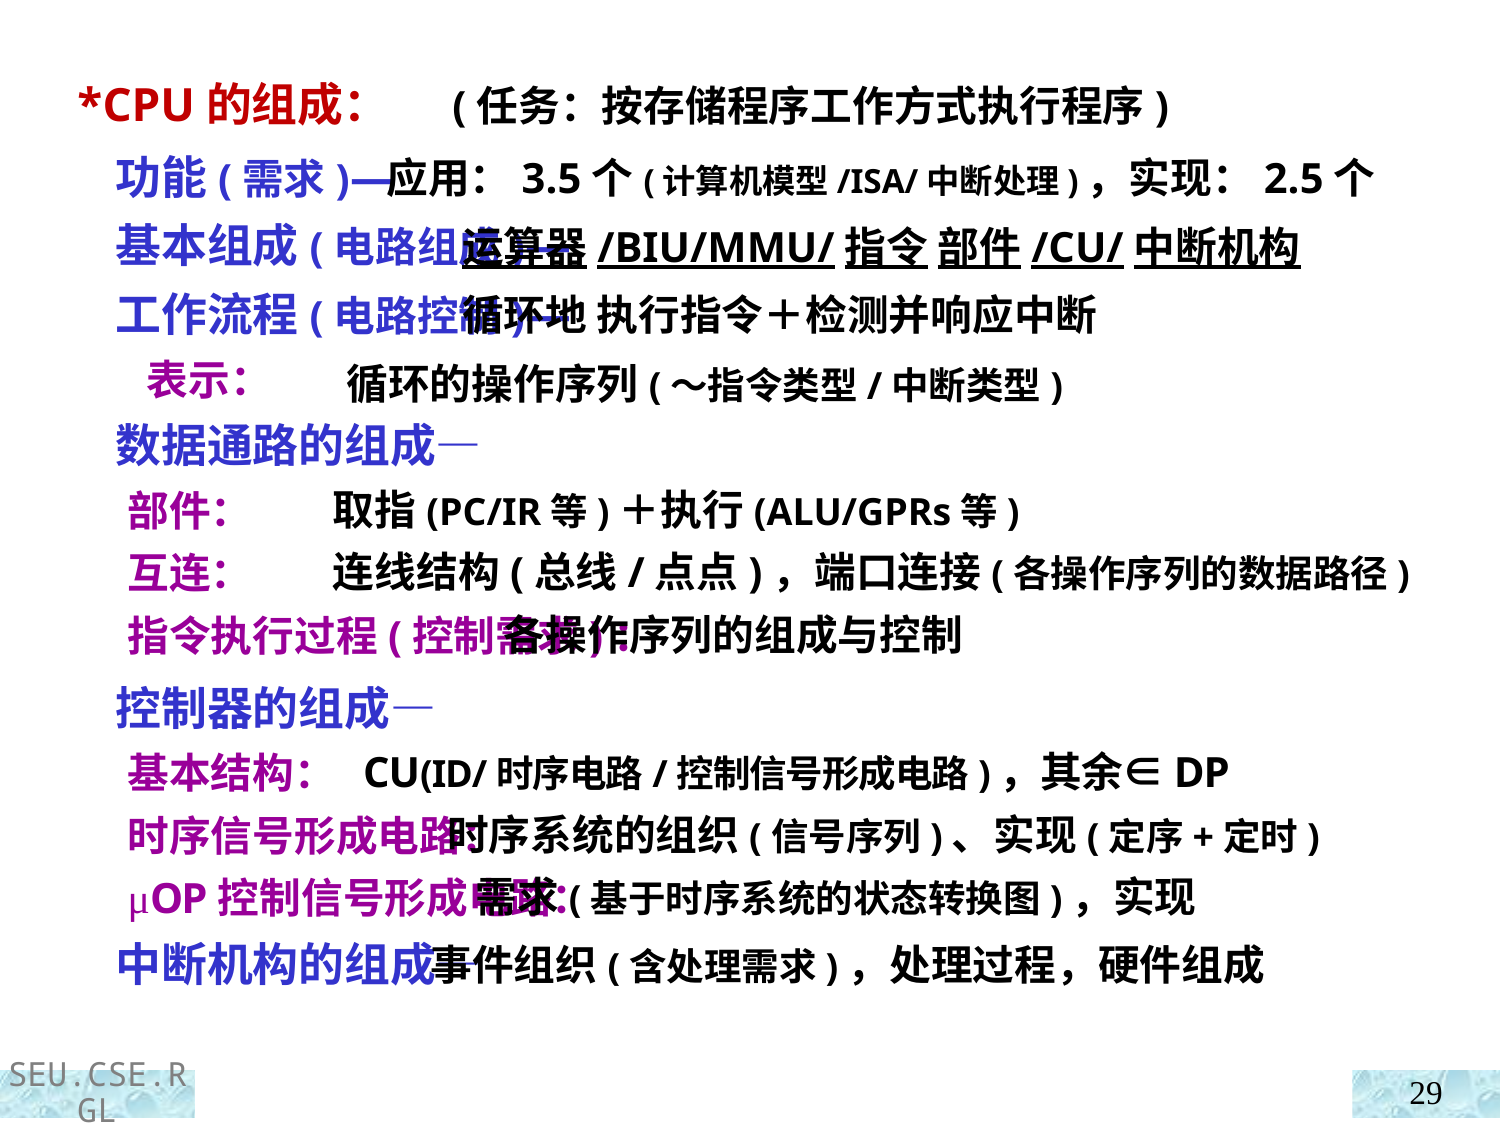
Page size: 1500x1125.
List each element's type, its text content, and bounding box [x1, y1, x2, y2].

table_header 存放方法 [0, 1070, 195, 1118]
text_box 应用：3.5个(计算机模型/ISA/中断处理)，实现：2.5个 运算器/BIU/MMU/指令 部件/CU/中断机构 循环地 执行指令＋检测并响应中断 循环的操作序列(～指令类型/中断类型) 取指(PC/IR等)＋执行(ALU/GPRs等) 连线结构(总线/点点)，端口连接(各操作序列的数据路径) 各操作序列的组成与控制 CU(ID/时序电路/控制信号形成电路)，其余∈DP 时序系统的组织(信号序列)、实现(定序+定时) 需求(基于时序系统的状态转换图)，实现 事件组织(含处理需求)，处理过程，硬件组成 [289, 126, 1483, 990]
text_box *CPU的组成： (任务：按存储程序工作方式执行程序) 功能(需求)— 基本组成(电路组成)— 工作流程(电路控制)— 表示： 数据通路的组成— 部件： 互连： 指令执行过程(控制需求)： 控制器的组成— 基本结构： 时序信号形成电路： μOP控制信号形成电路： 中断机构的组成— [26, 54, 1247, 998]
slide_number 29 [1352, 1070, 1500, 1118]
